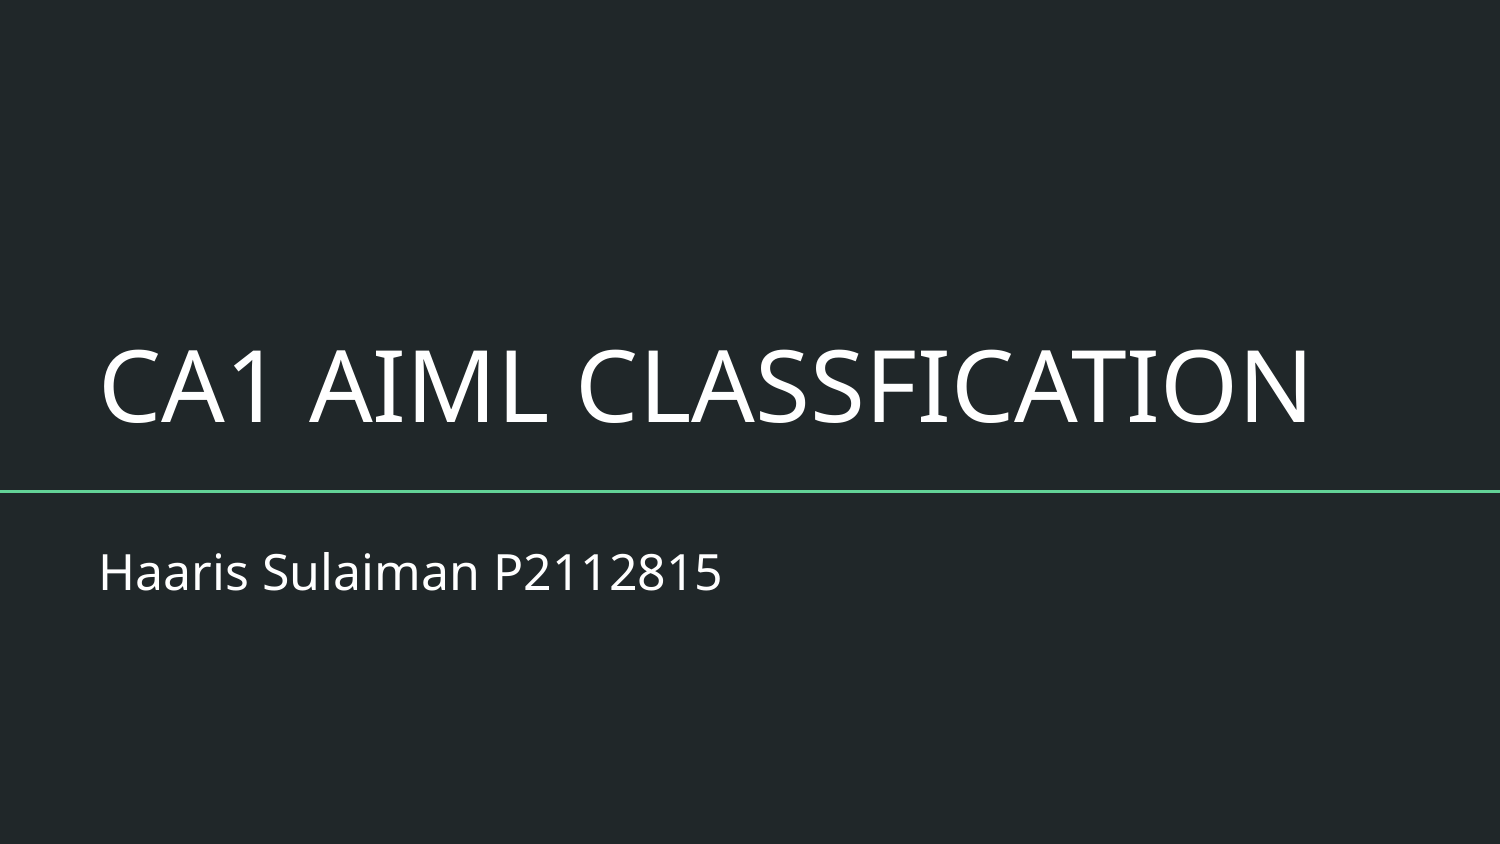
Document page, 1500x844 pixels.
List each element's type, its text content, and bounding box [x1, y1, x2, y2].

subtitle Haaris Sulaiman P2112815 [83, 522, 1417, 626]
title CA1 AIML CLASSFICATION [83, 206, 1417, 467]
